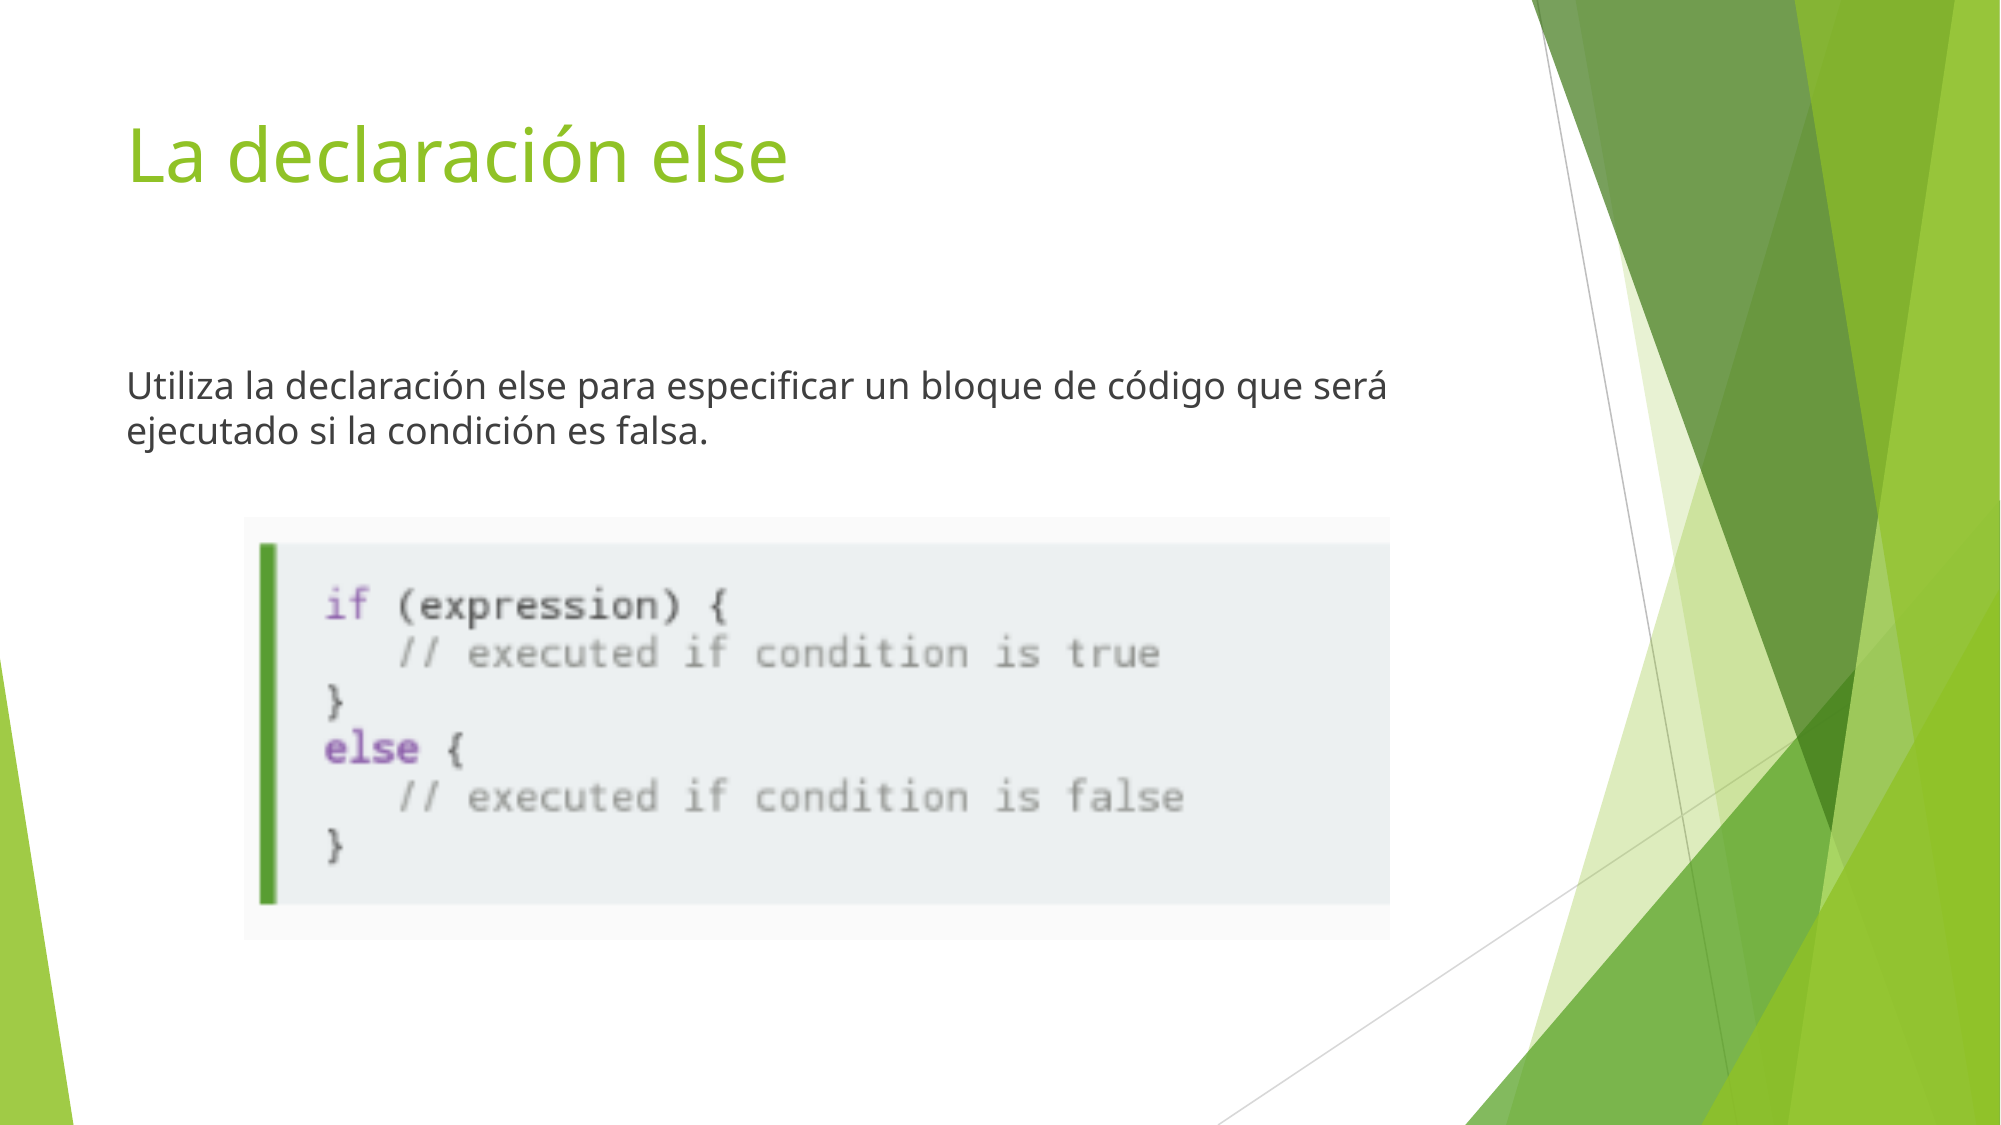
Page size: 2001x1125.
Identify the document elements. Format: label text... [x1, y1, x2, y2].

list Utiliza la declaración else para especificar un bloque de código que será ejecutado si la condición es falsa. [111, 354, 1522, 992]
picture [244, 517, 1391, 940]
title La declaración else [111, 99, 1522, 317]
